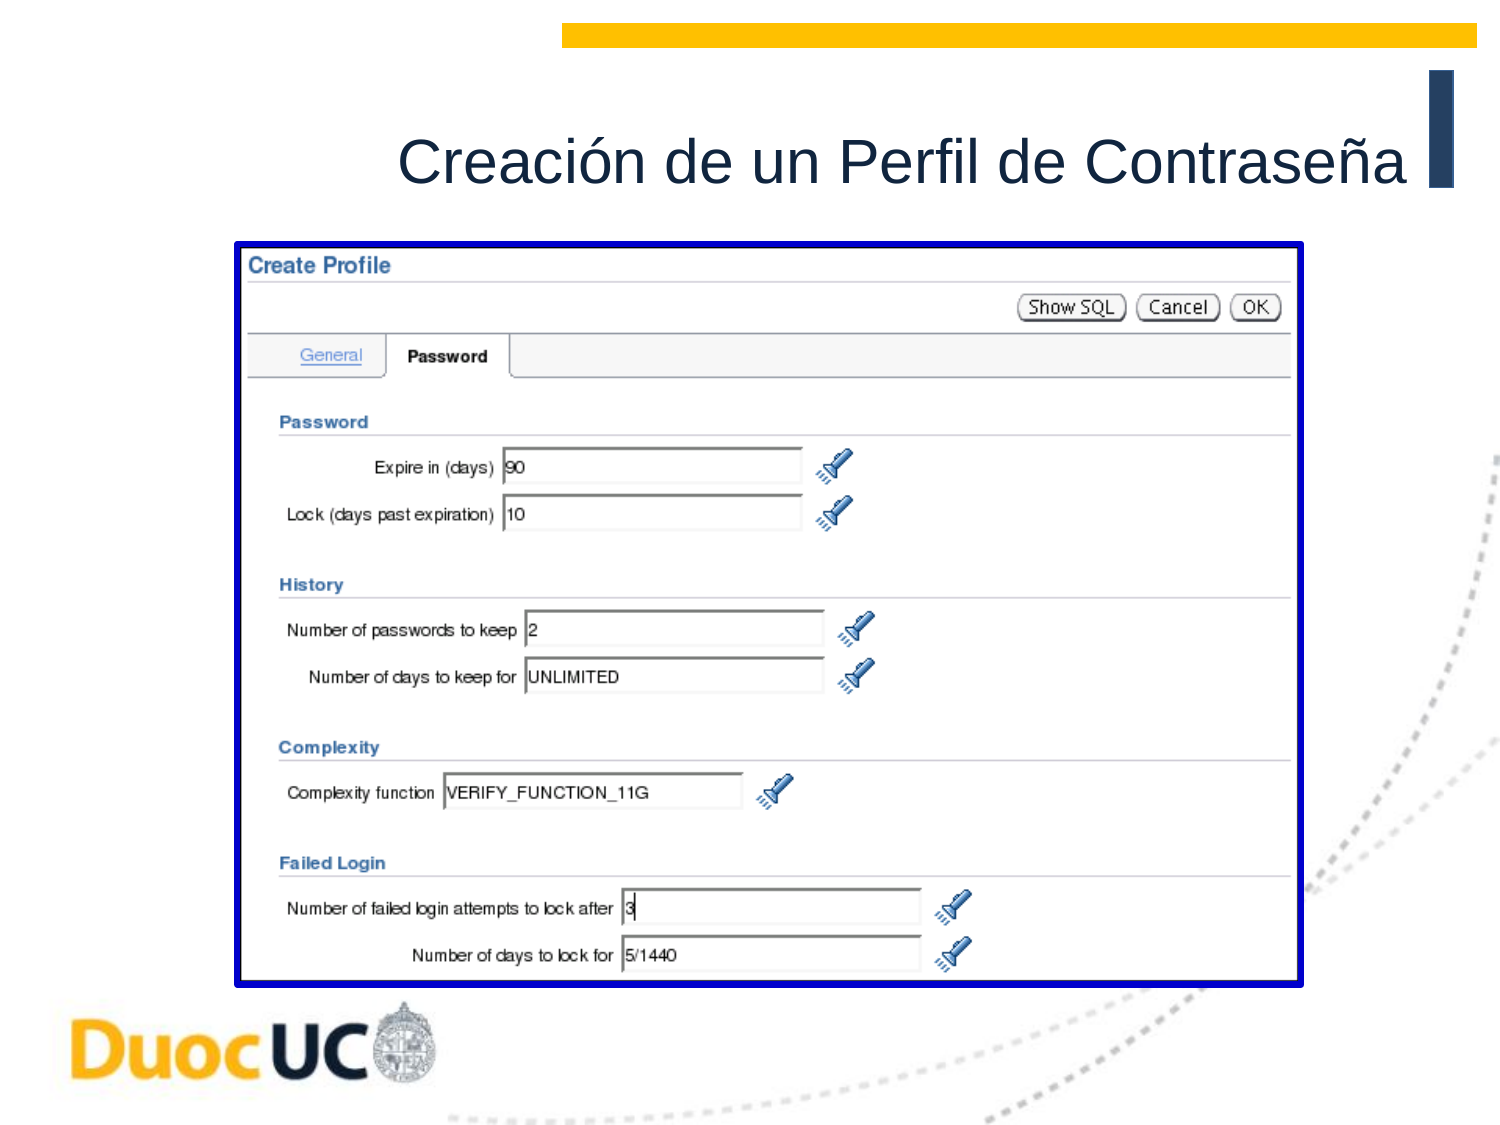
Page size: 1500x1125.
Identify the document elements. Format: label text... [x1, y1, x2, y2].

title Creación de un Perfil de Contraseña [100, 38, 1424, 280]
picture [0, 0, 1500, 1125]
